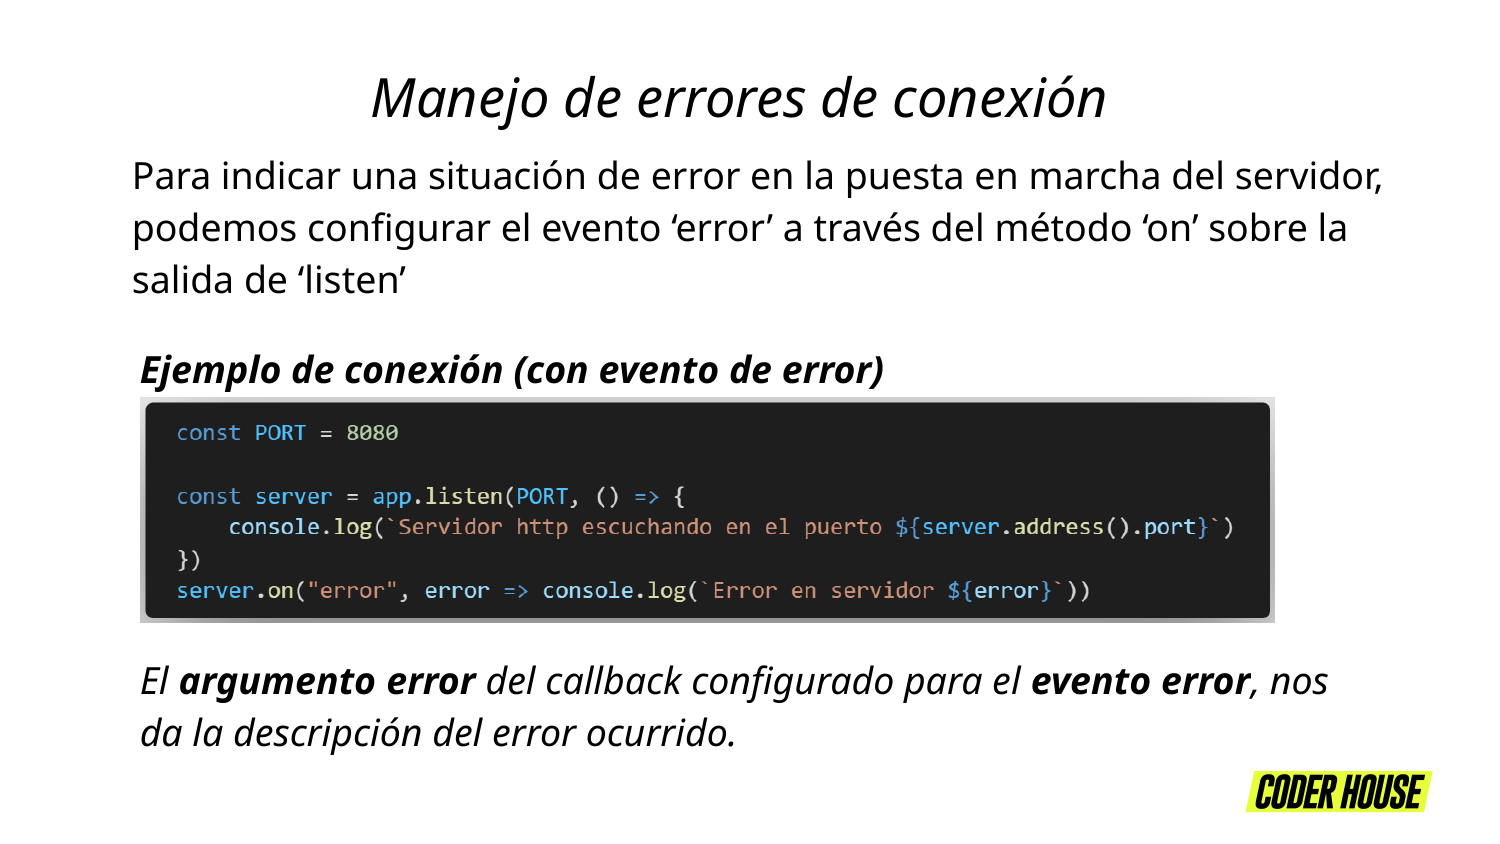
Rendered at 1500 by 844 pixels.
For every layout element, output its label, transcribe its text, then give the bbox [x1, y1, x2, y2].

picture [139, 397, 1275, 623]
picture [1241, 764, 1437, 819]
text_box Manejo de errores de conexión [112, 48, 1368, 147]
text_box Ejemplo de conexión (con evento de error) El argumento error del callback configurado para el evento error, nos da la descripción del error ocurrido. [124, 324, 1376, 781]
text_box Para indicar una situación de error en la puesta en marcha del servidor, podemos configurar el evento ‘error’ a través del método ‘on’ sobre la salida de ‘listen’ [116, 130, 1404, 316]
